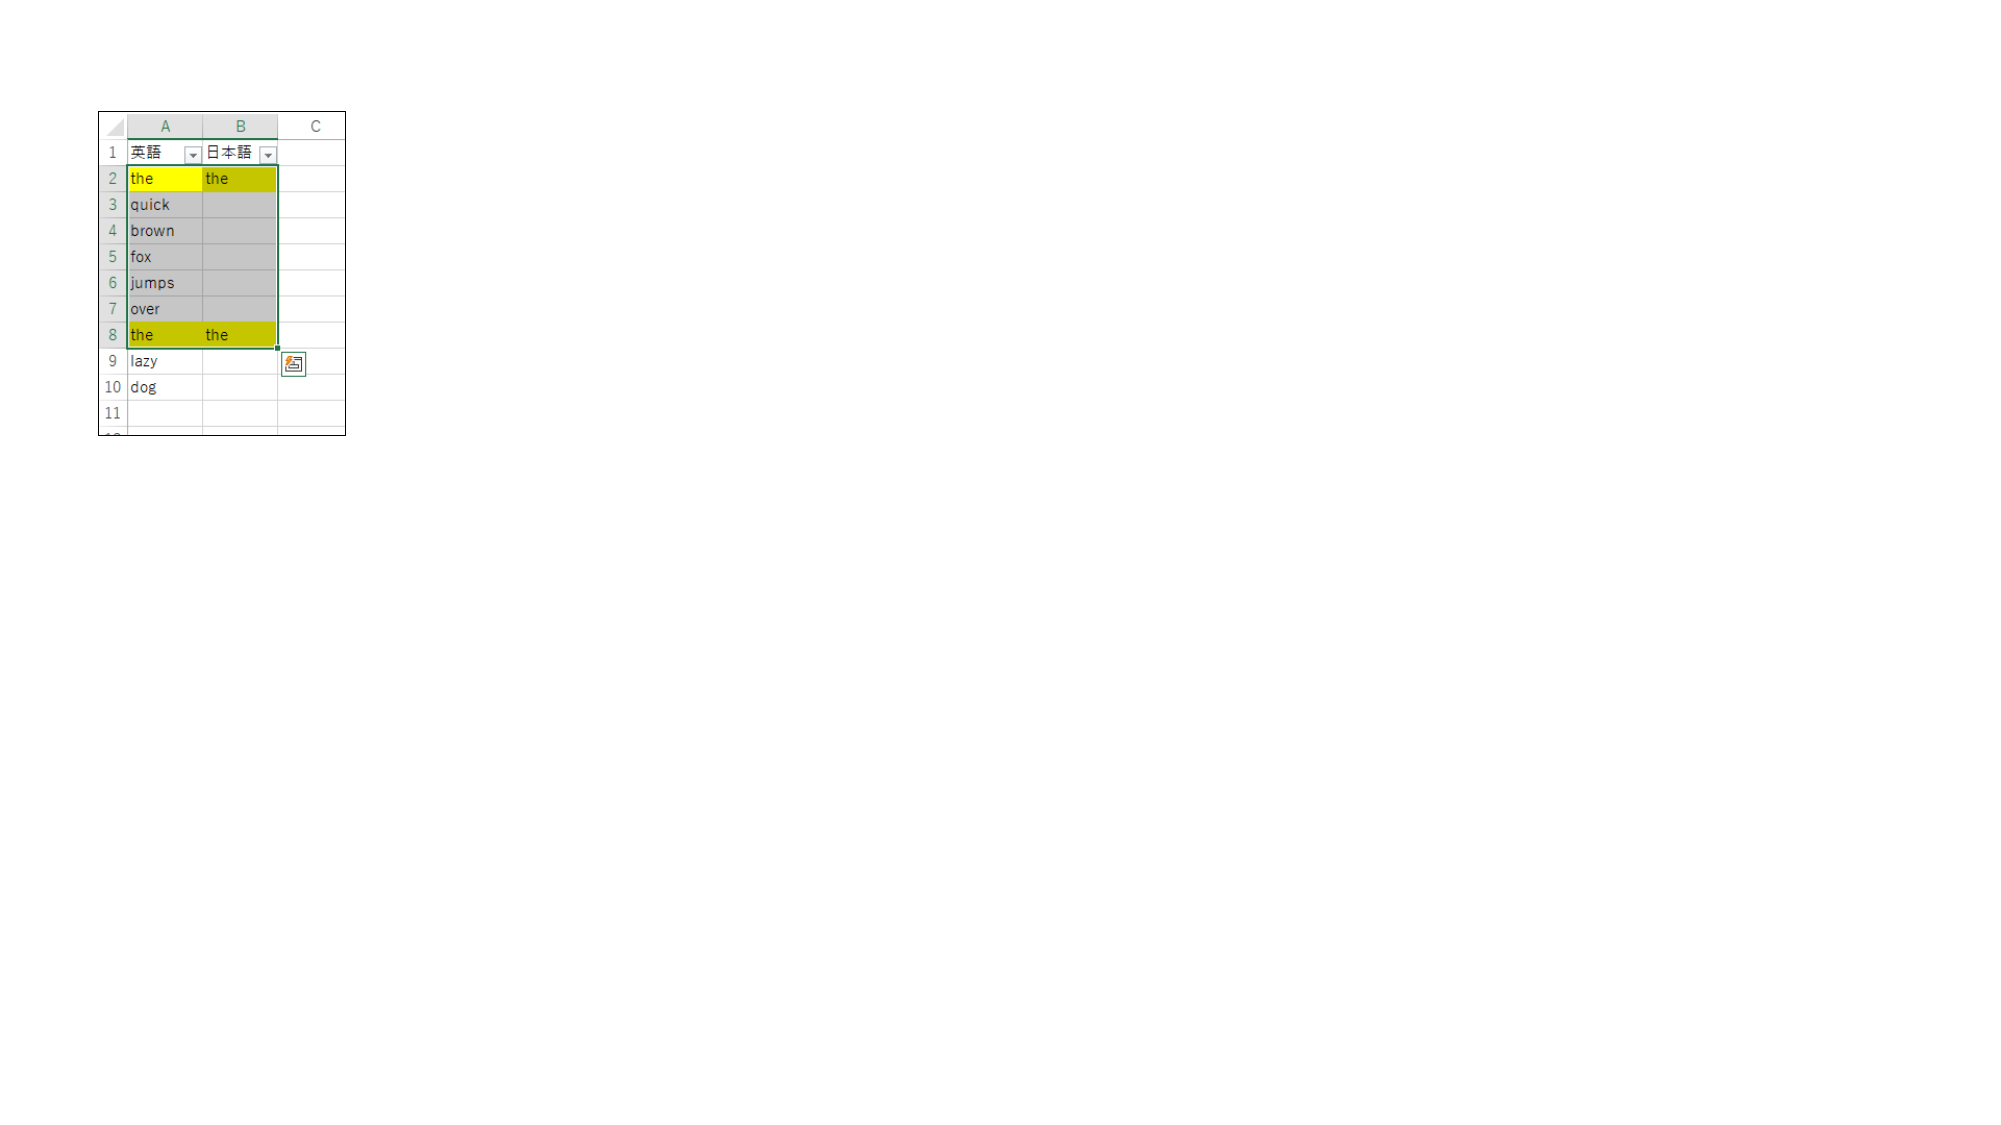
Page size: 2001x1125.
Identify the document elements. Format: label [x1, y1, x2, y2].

picture [98, 111, 346, 436]
